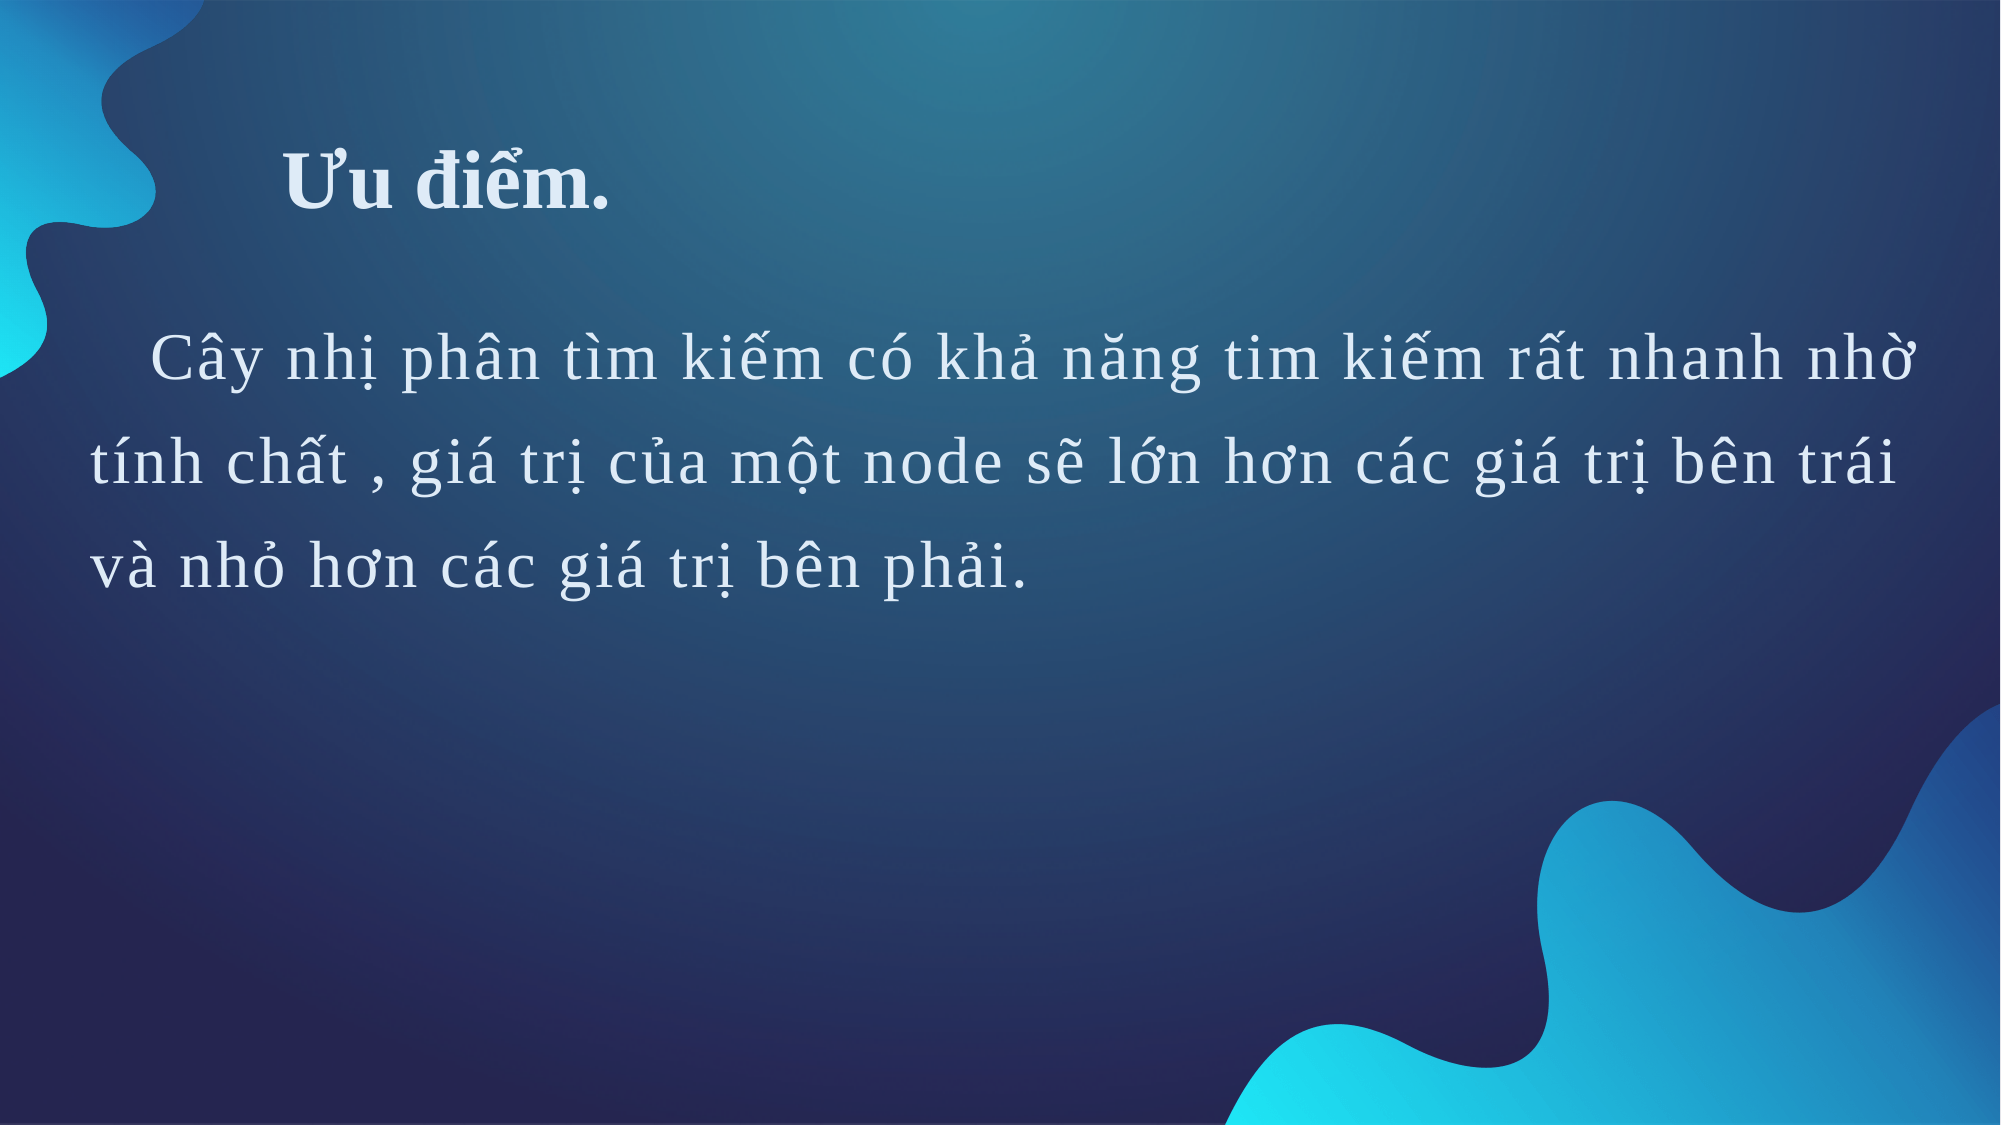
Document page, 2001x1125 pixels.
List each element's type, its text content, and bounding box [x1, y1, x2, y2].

picture [0, 0, 2001, 1125]
list Cây nhị phân tìm kiếm có khả năng tim kiếm rất nhanh nhờ tính chất , giá trị của một node sẽ lớn hơn các giá trị bên trái và nhỏ hơn các giá trị bên phải. [0, 289, 1949, 1071]
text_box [0, 0, 956, 381]
